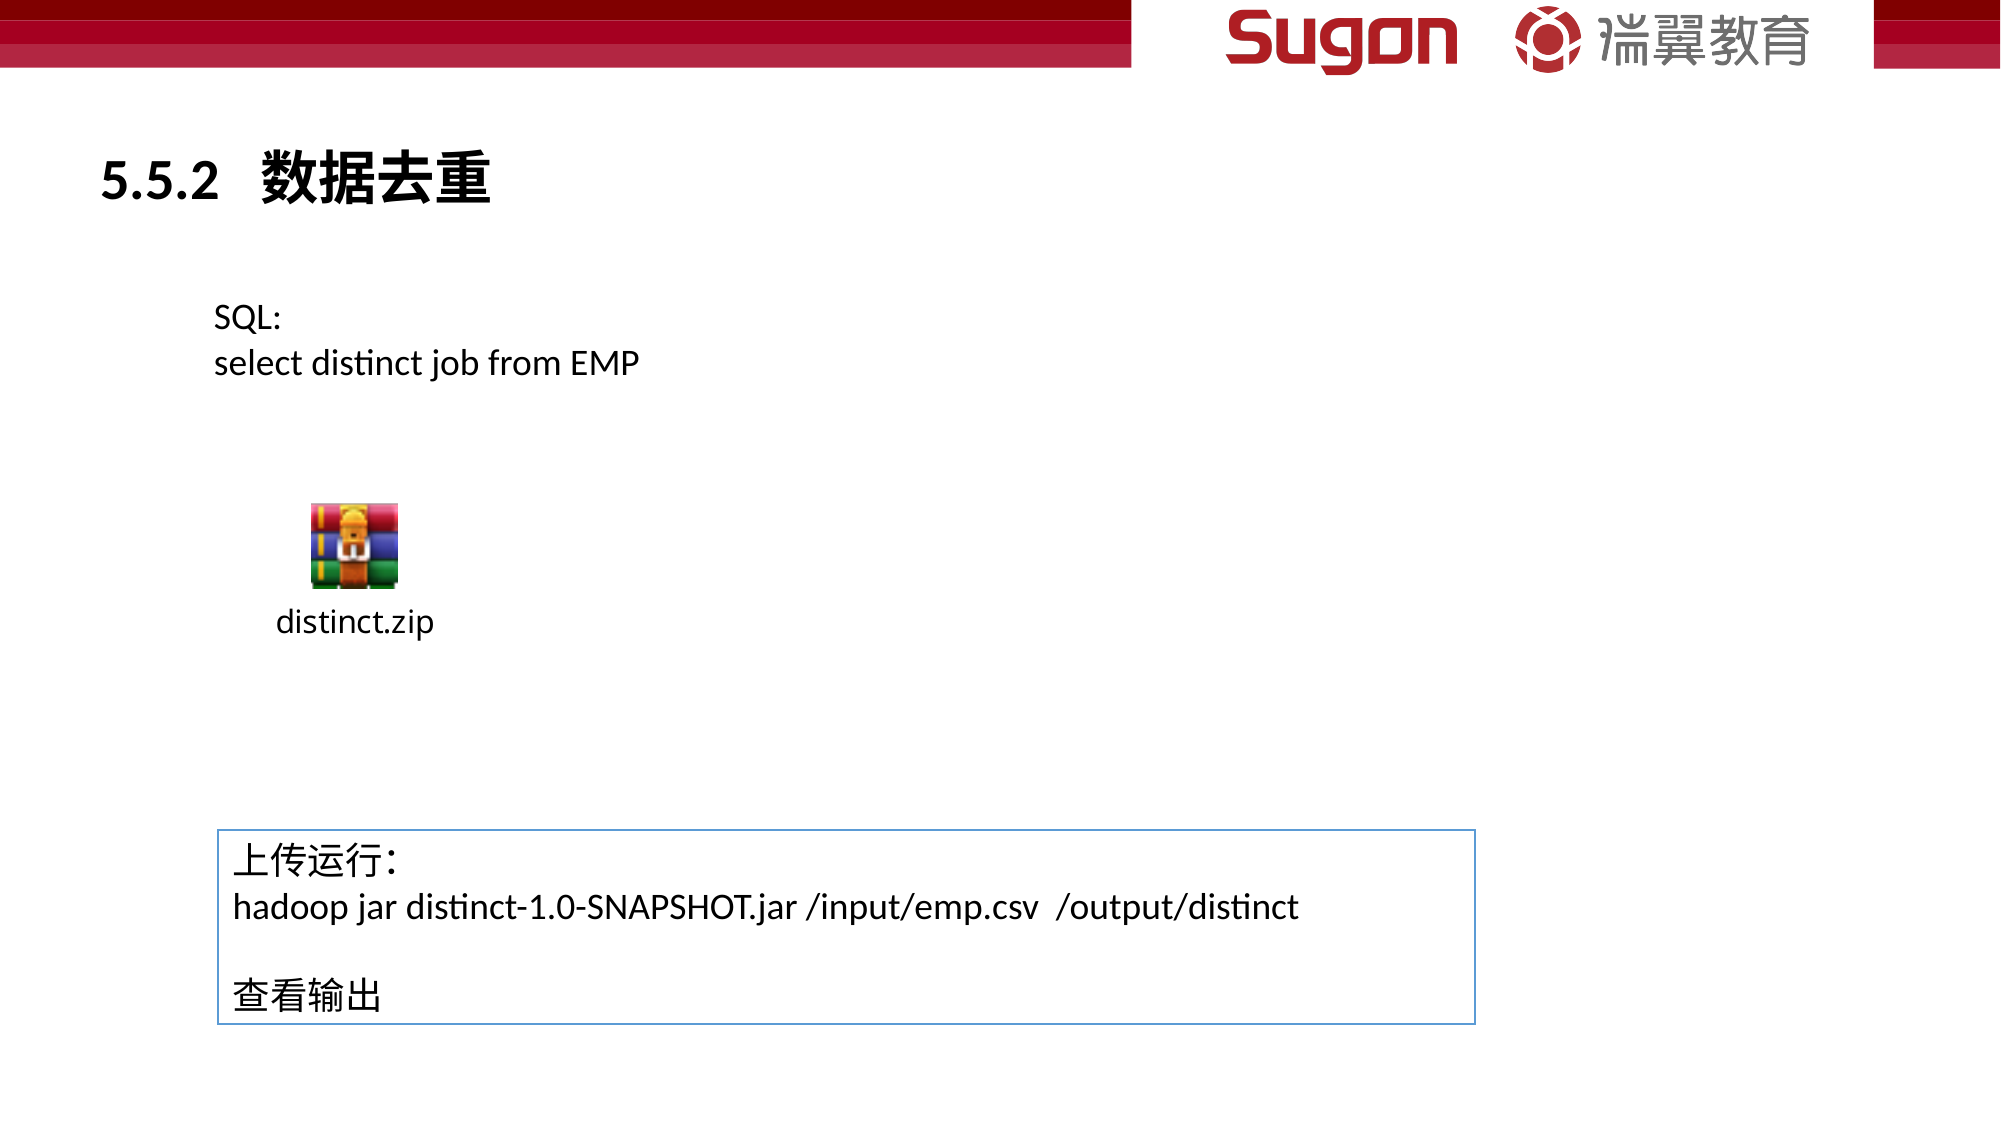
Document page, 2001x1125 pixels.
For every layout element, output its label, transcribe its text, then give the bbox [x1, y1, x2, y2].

picture [1515, 6, 1809, 73]
picture [1194, 0, 1484, 102]
text_box 上传运行： hadoop jar distinct-1.0-SNAPSHOT.jar /input/emp.csv /output/distinct 查看输出 [217, 829, 1476, 1025]
text_box 5.5.2 数据去重 [85, 133, 1670, 219]
text_box SQL: select distinct job from EMP [199, 285, 960, 390]
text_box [217, 502, 492, 691]
